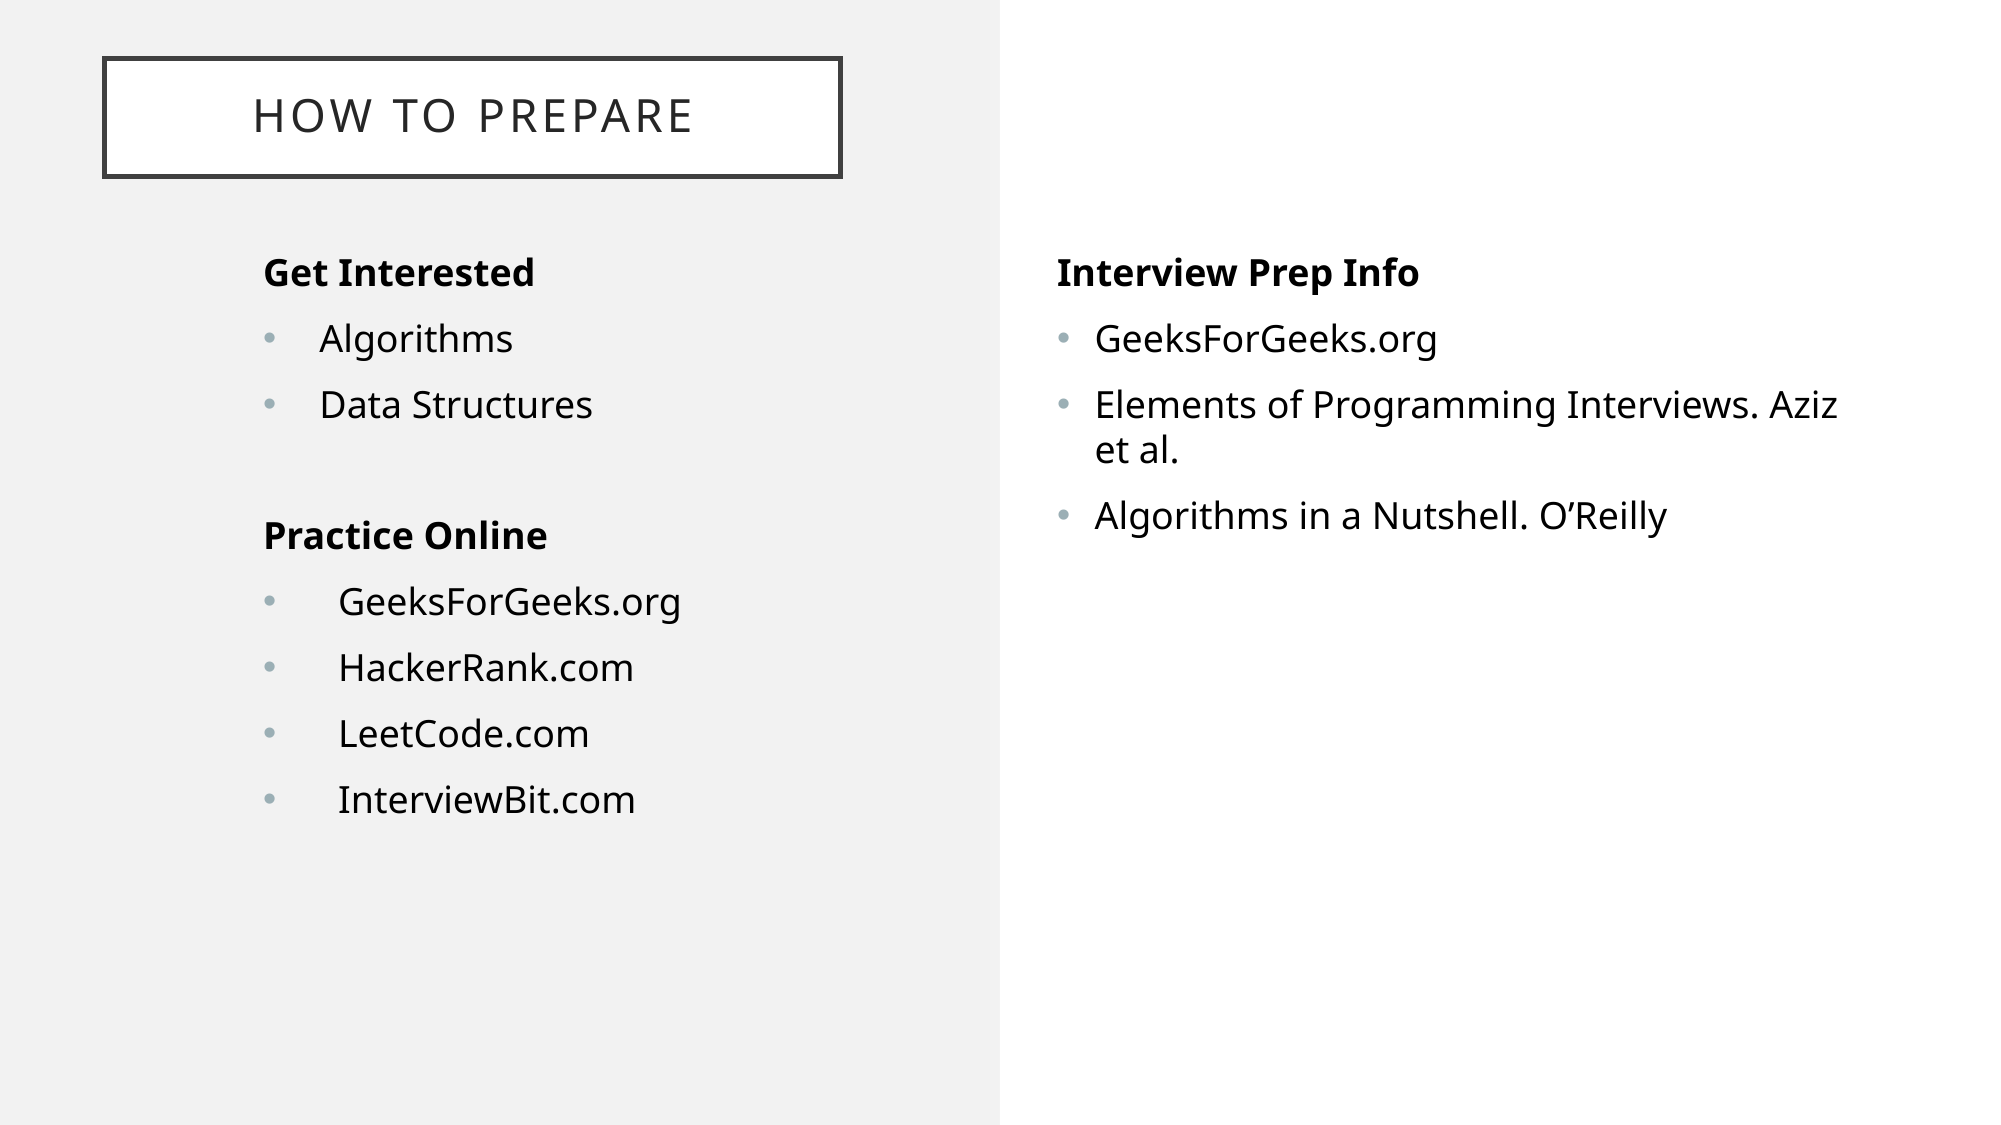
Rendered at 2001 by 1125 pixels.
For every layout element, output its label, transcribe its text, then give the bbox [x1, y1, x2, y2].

title How to Prepare [102, 56, 843, 179]
list Get Interested Algorithms Data Structures Practice Online GeeksForGeeks.org HackerRank.com LeetCode.com InterviewBit.com [104, 241, 841, 993]
list Interview Prep Info GeeksForGeeks.org Elements of Programming Interviews. Aziz et al. Algorithms in a Nutshell. O’Reilly [1042, 241, 1895, 562]
